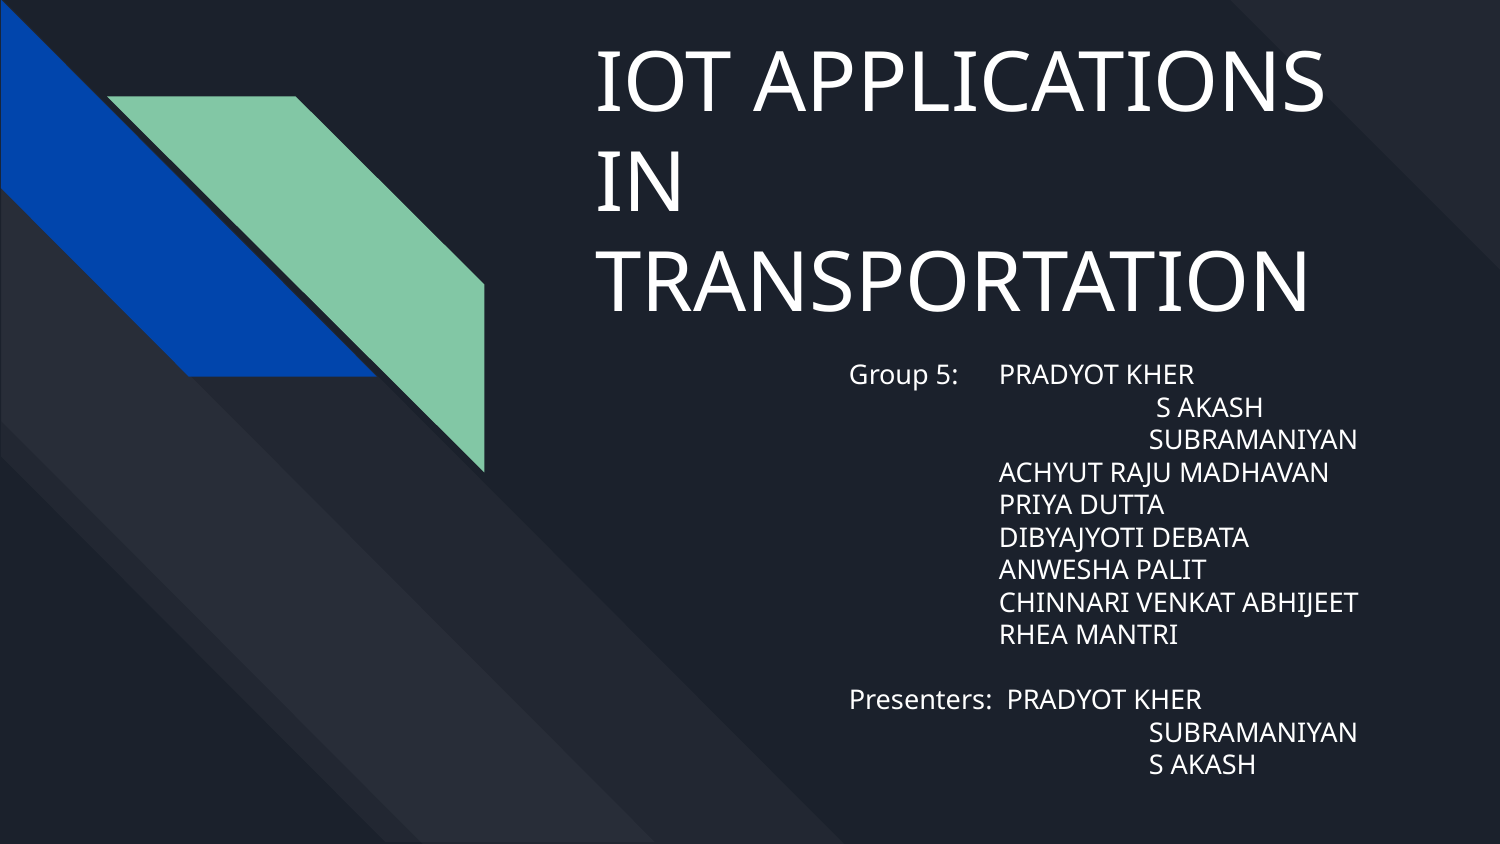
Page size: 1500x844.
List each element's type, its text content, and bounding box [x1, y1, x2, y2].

title IOT APPLICATIONS IN TRANSPORTATION [580, 13, 1404, 360]
subtitle Group 5: PRADYOT KHER S AKASH SUBRAMANIYAN ACHYUT RAJU MADHAVAN PRIYA DUTTA DIBYAJYOTI DEBATA ANWESHA PALIT CHINNARI VENKAT ABHIJEET RHEA MANTRI Presenters: PRADYOT KHER SUBRAMANIYAN S AKASH [833, 342, 1404, 810]
